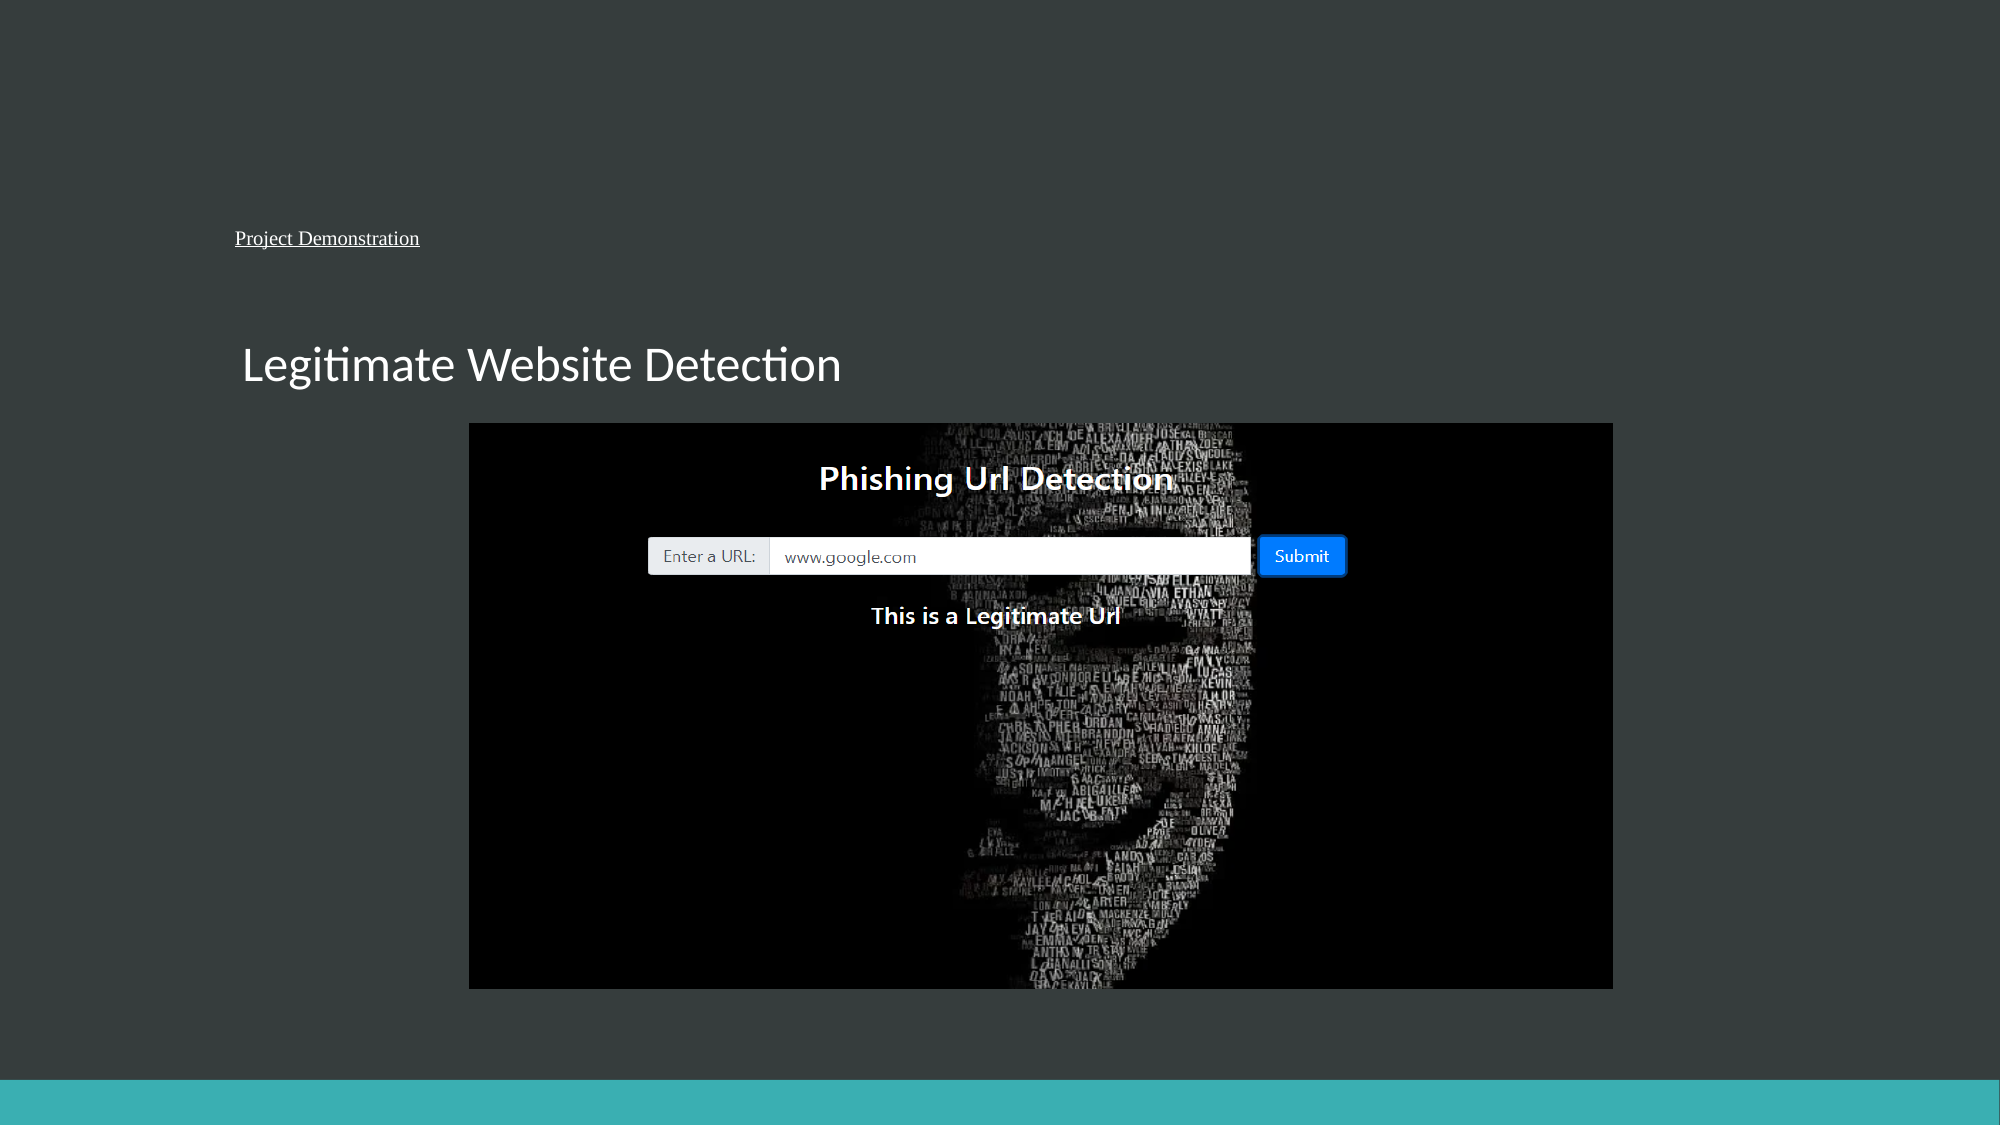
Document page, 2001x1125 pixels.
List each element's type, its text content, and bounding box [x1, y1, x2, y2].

title Project Demonstration [219, 76, 1780, 279]
list Legitimate Website Detection [219, 311, 1780, 990]
picture [469, 423, 1613, 990]
